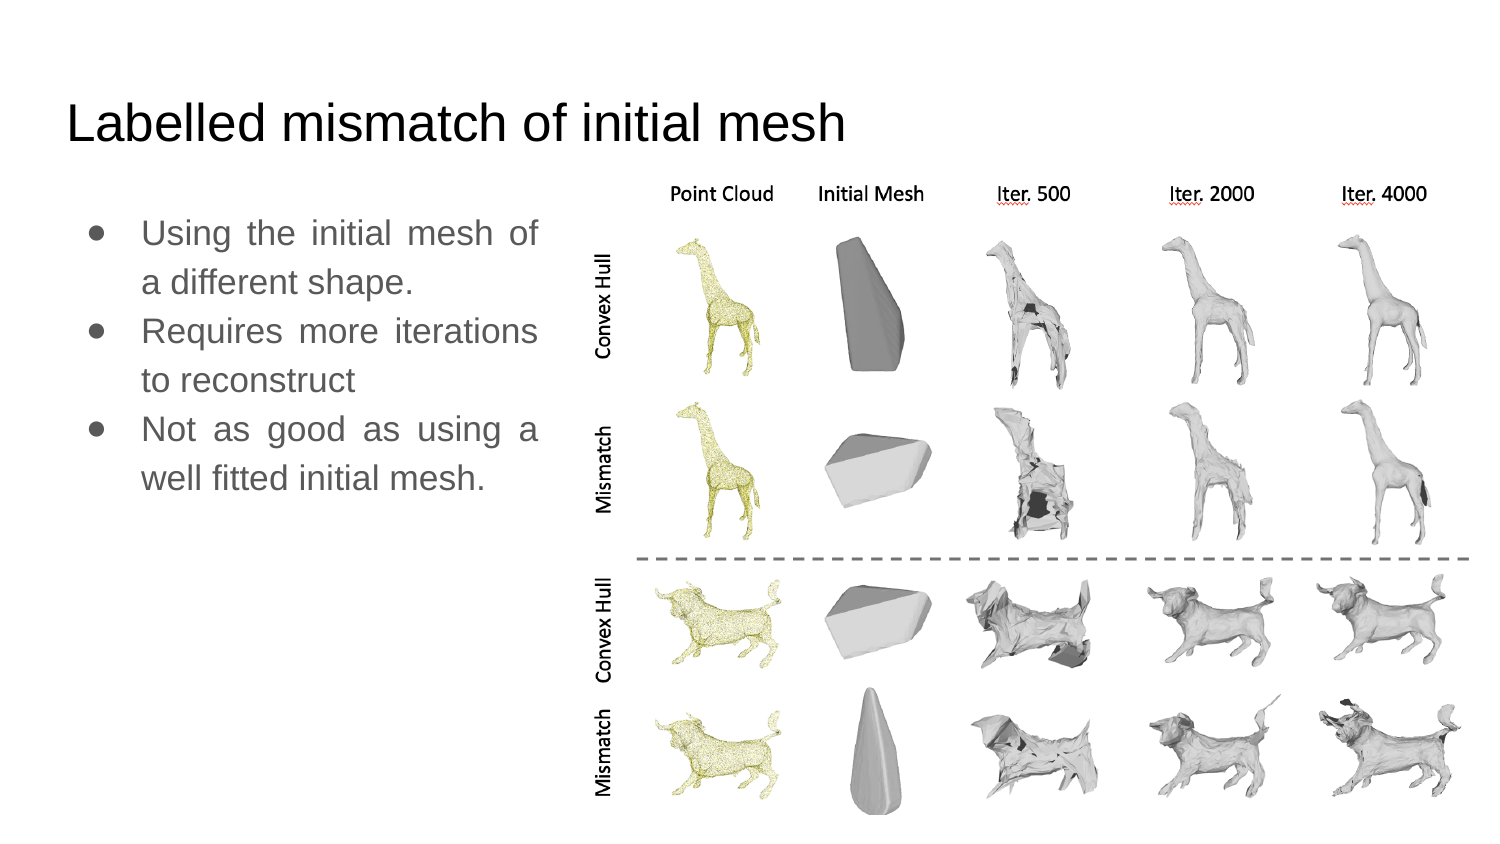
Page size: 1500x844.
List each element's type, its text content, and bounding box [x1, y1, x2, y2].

list Using the initial mesh of a different shape. Requires more iterations to reconstruct Not as good as using a well fitted initial mesh. [51, 189, 548, 750]
title Labelled mismatch of initial mesh [51, 72, 1449, 167]
picture [553, 166, 1477, 816]
